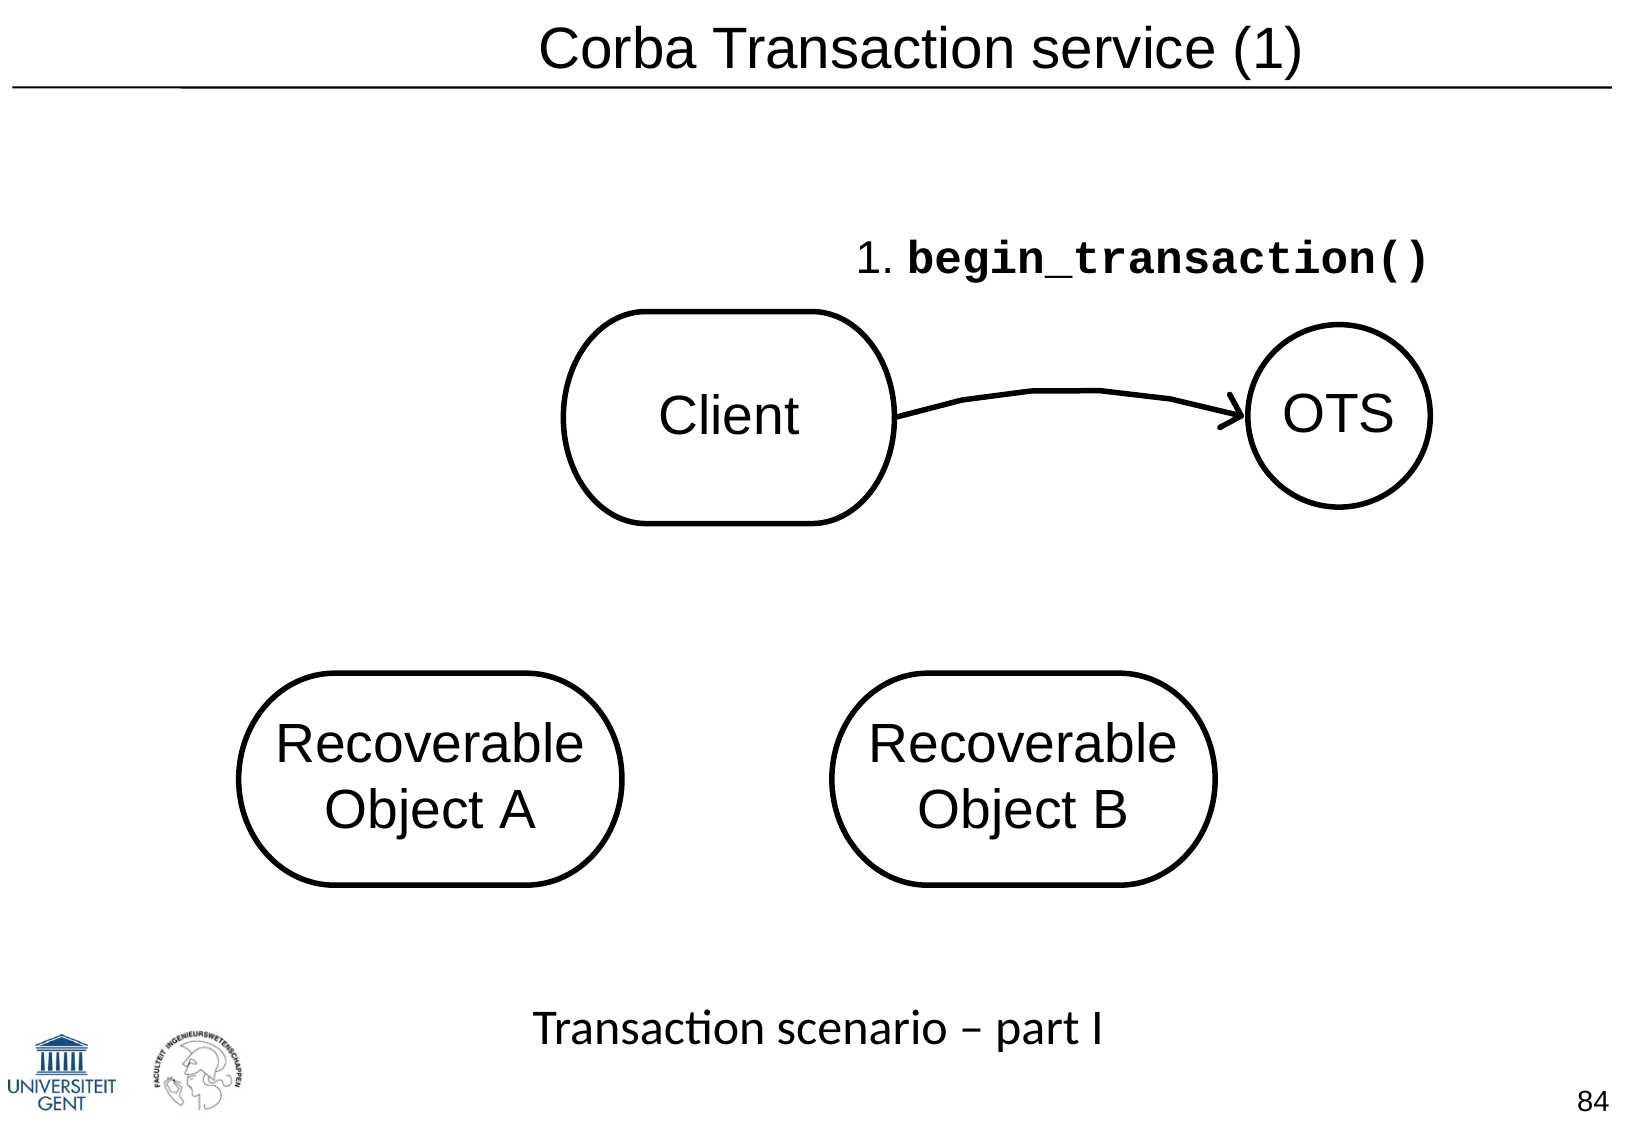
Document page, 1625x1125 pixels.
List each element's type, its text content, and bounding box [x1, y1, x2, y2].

slide_number 84 [1311, 1049, 1625, 1125]
text_box Transaction scenario – part I [434, 987, 1202, 1063]
title Corba Transaction service (1) [443, 5, 1400, 85]
picture [144, 1027, 251, 1115]
picture [230, 219, 1439, 894]
picture [8, 1034, 116, 1111]
